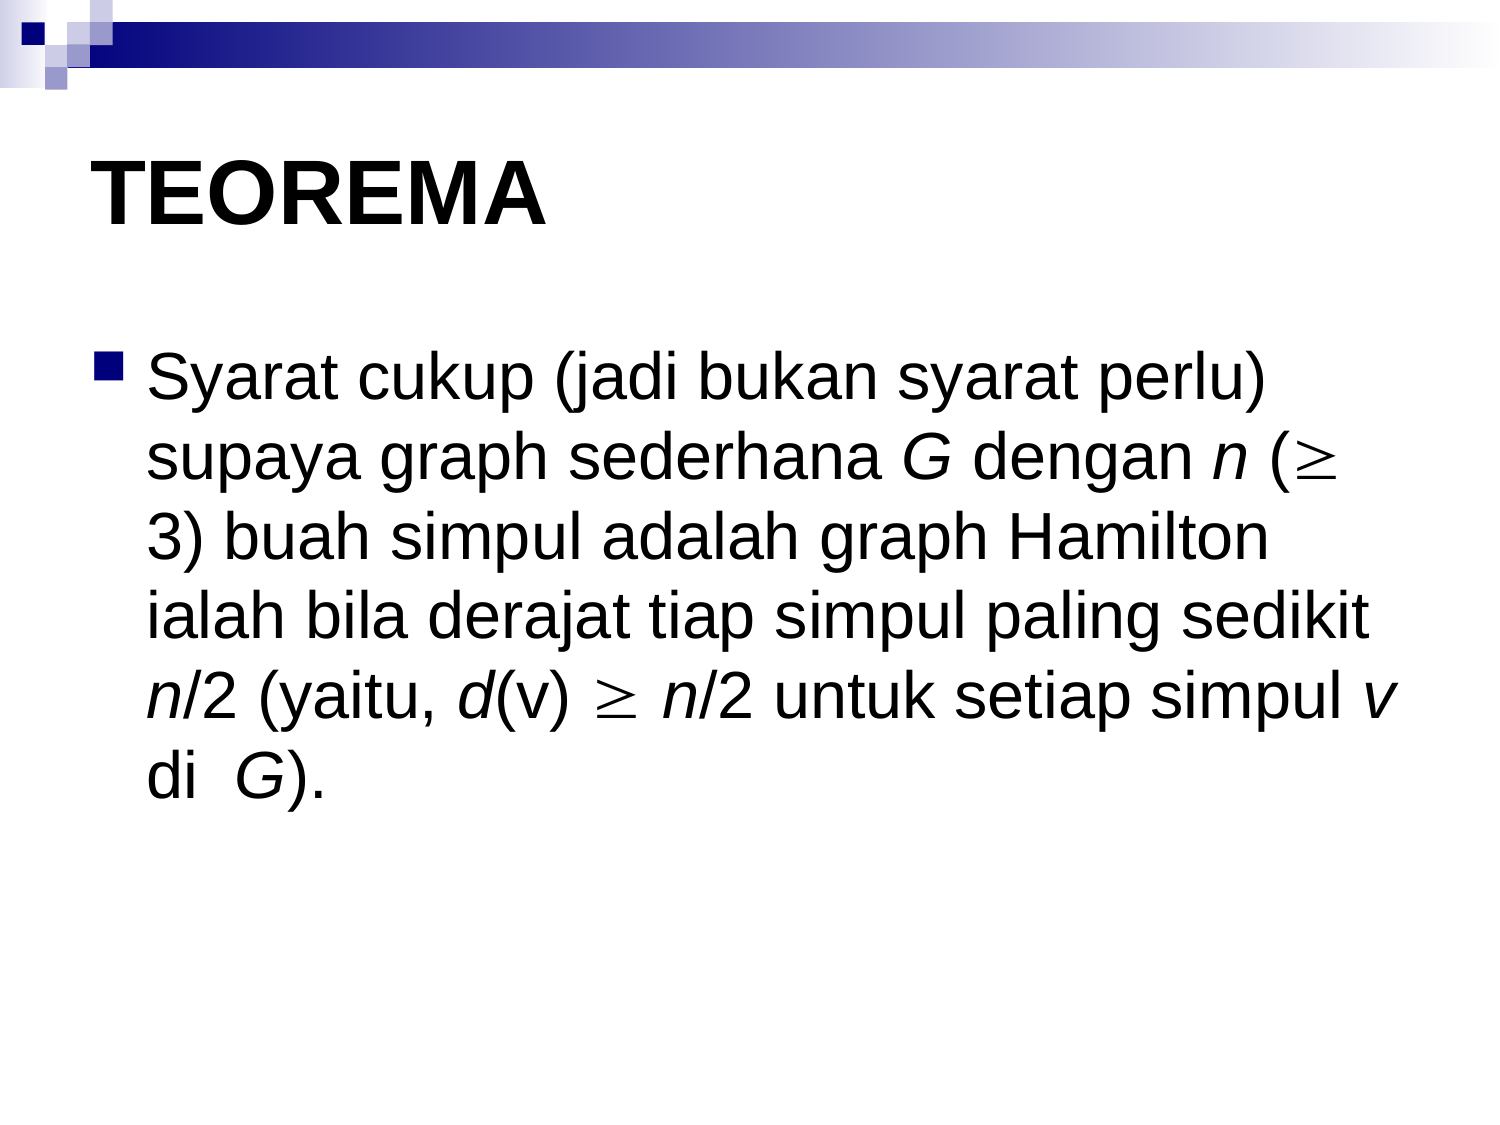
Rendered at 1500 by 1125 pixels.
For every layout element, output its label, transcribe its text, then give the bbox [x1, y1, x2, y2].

title TEOREMA [74, 74, 1426, 301]
list Syarat cukup (jadi bukan syarat perlu) supaya graph sederhana G dengan n ( 3) buah simpul adalah graph Hamilton ialah bila derajat tiap simpul paling sedikit n/2 (yaitu, d(v)  n/2 untuk setiap simpul v di G). [74, 324, 1426, 963]
